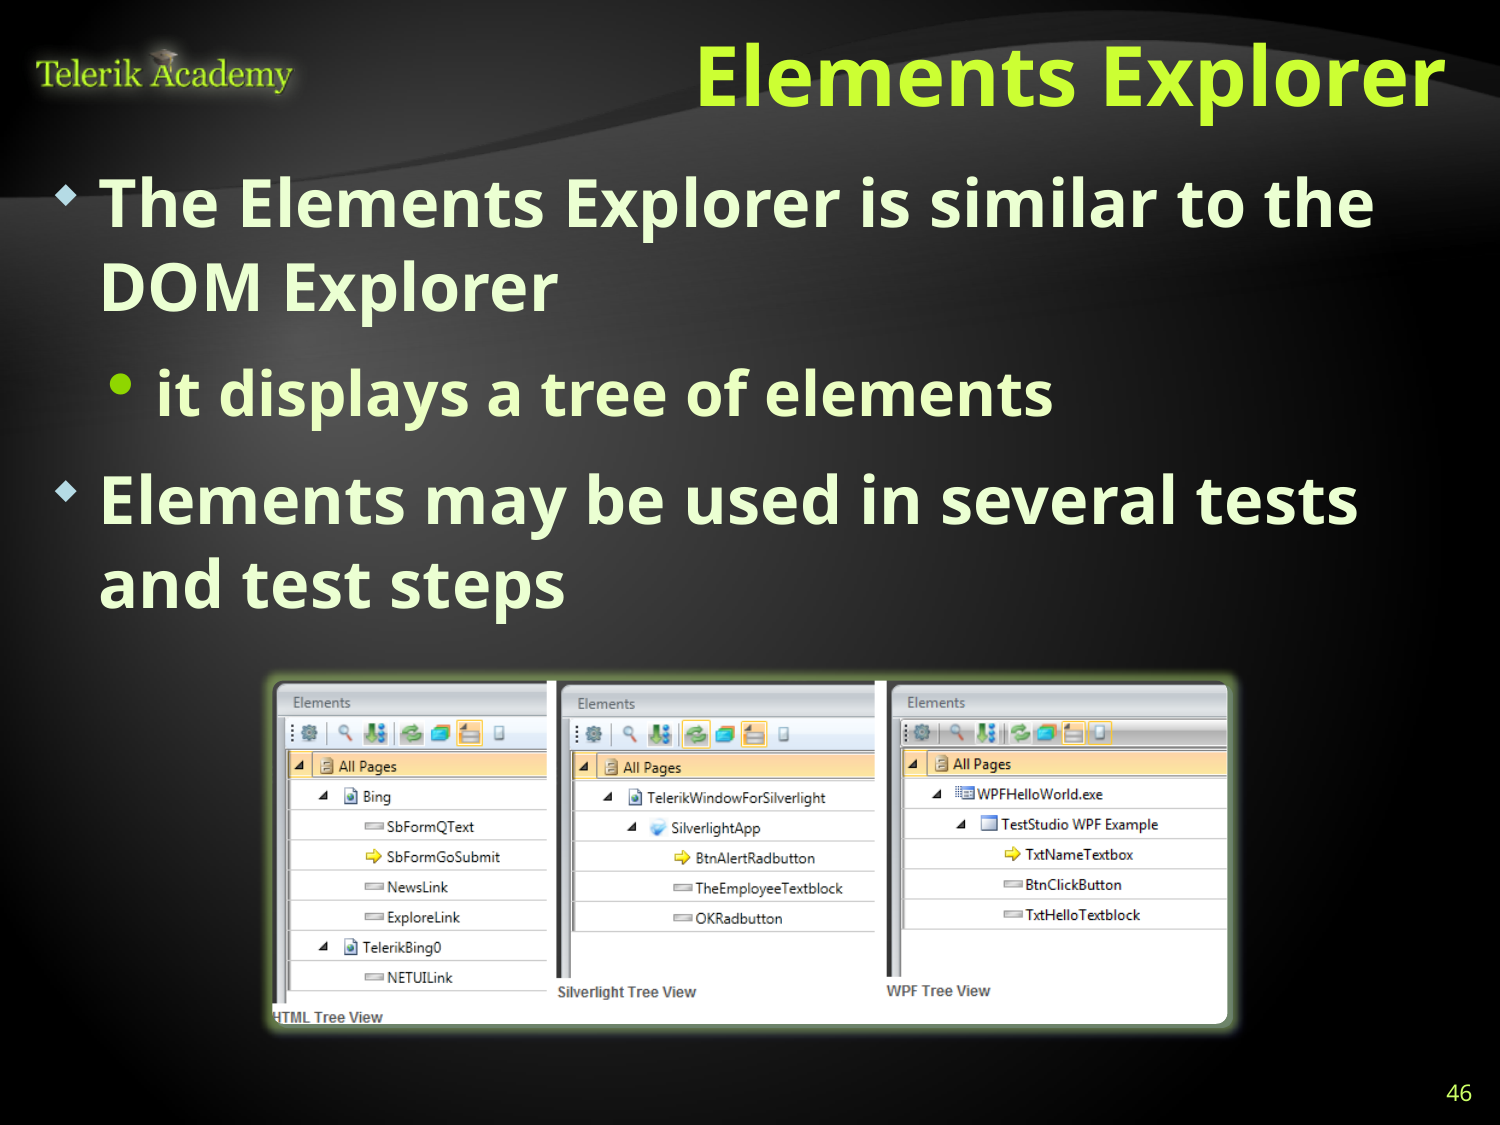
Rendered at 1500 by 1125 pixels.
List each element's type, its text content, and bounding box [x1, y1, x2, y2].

list The Elements Explorer is similar to the DOM Explorer it displays a tree of elements Elements may be used in several tests and test steps [37, 149, 1463, 1100]
slide_number 46 [1412, 1074, 1488, 1113]
title Elements Explorer [300, 12, 1463, 149]
picture [0, 0, 1500, 1125]
